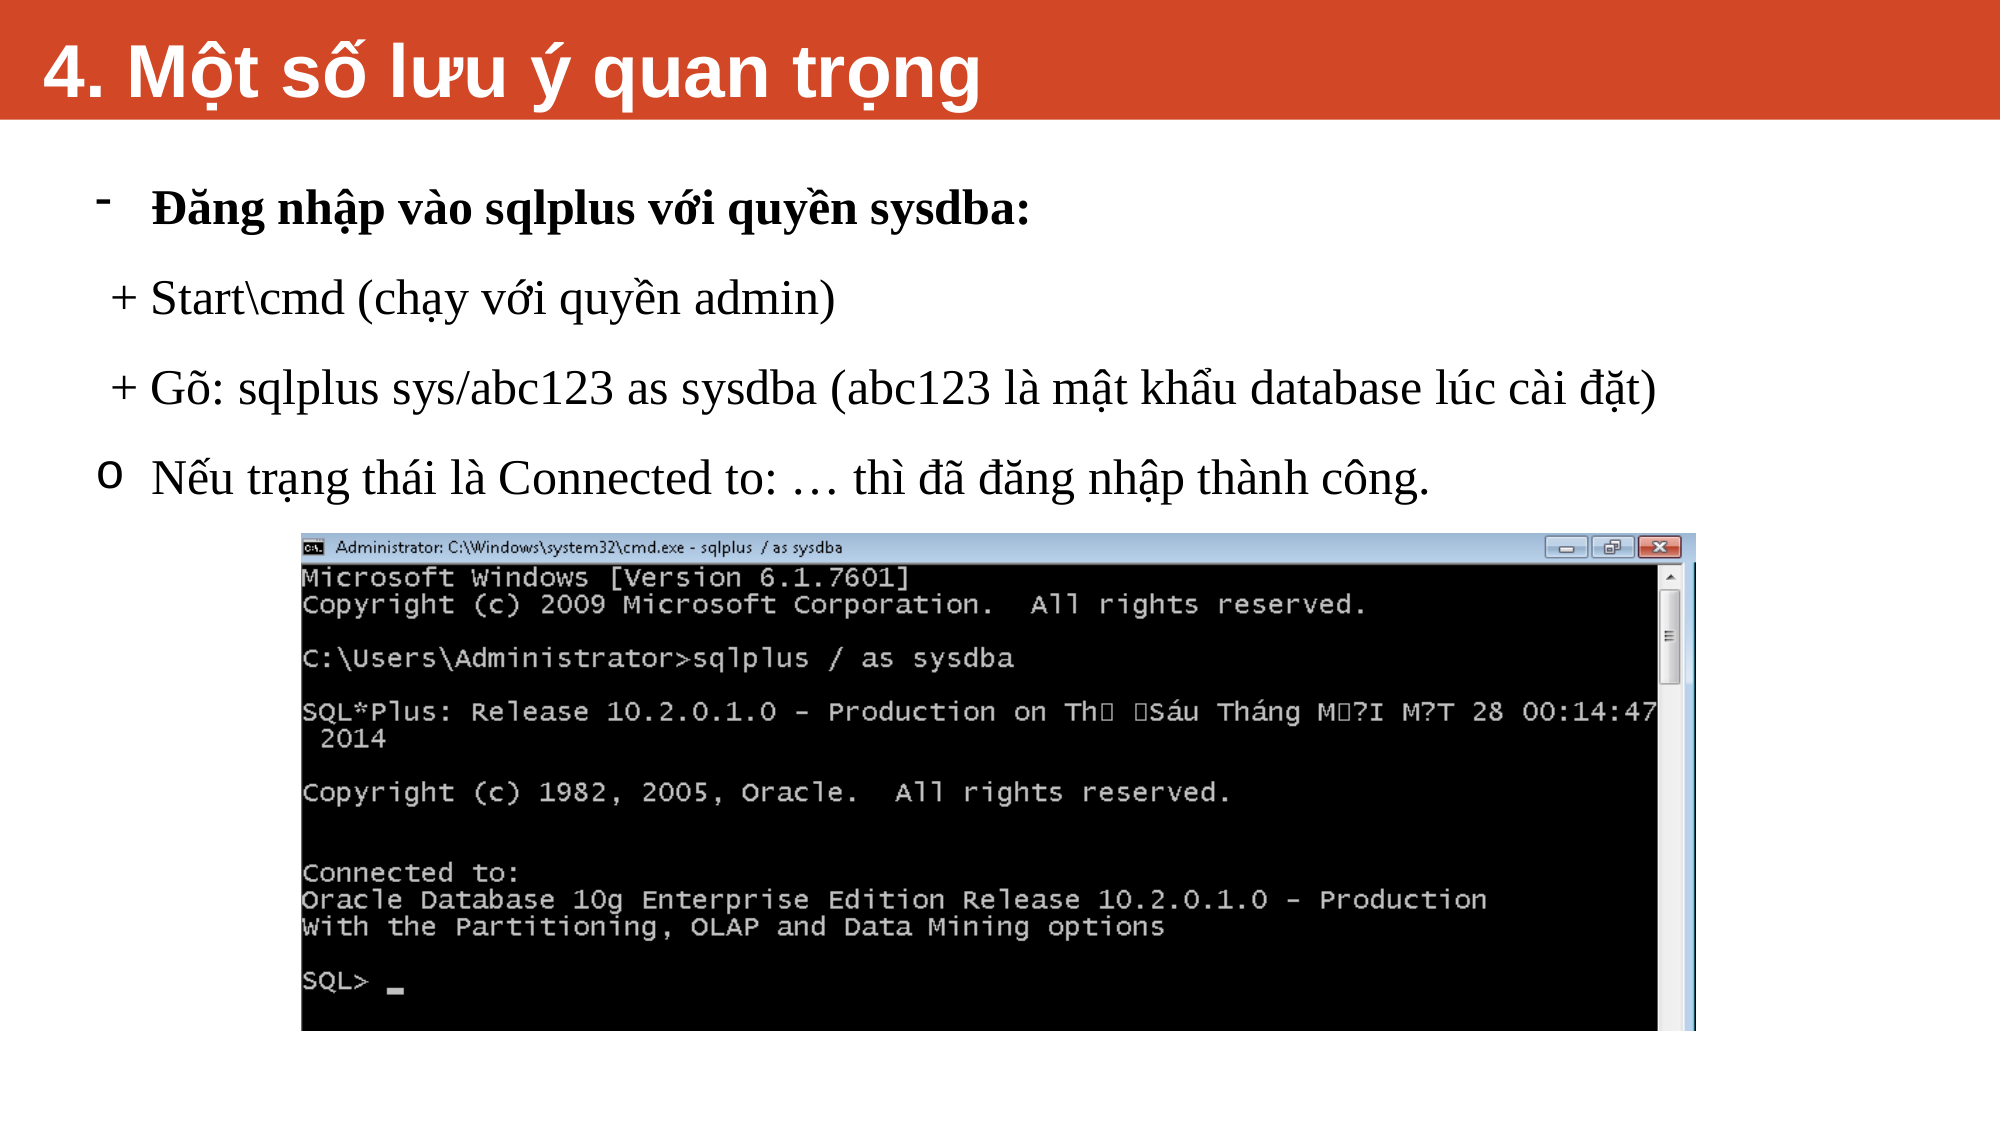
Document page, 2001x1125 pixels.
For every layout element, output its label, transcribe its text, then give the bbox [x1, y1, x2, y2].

title 4. Một số lưu ý quan trọng [28, 0, 1970, 120]
text_box Đăng nhập vào sqlplus với quyền sysdba: + Start\cmd (chạy với quyền admin) + Gõ: sqlplus sys/abc123 as sysdba (abc123 là mật khẩu database lúc cài đặt) Nếu trạng thái là Connected to: … thì đã đăng nhập thành công. [80, 137, 1940, 513]
picture [301, 533, 1696, 1031]
